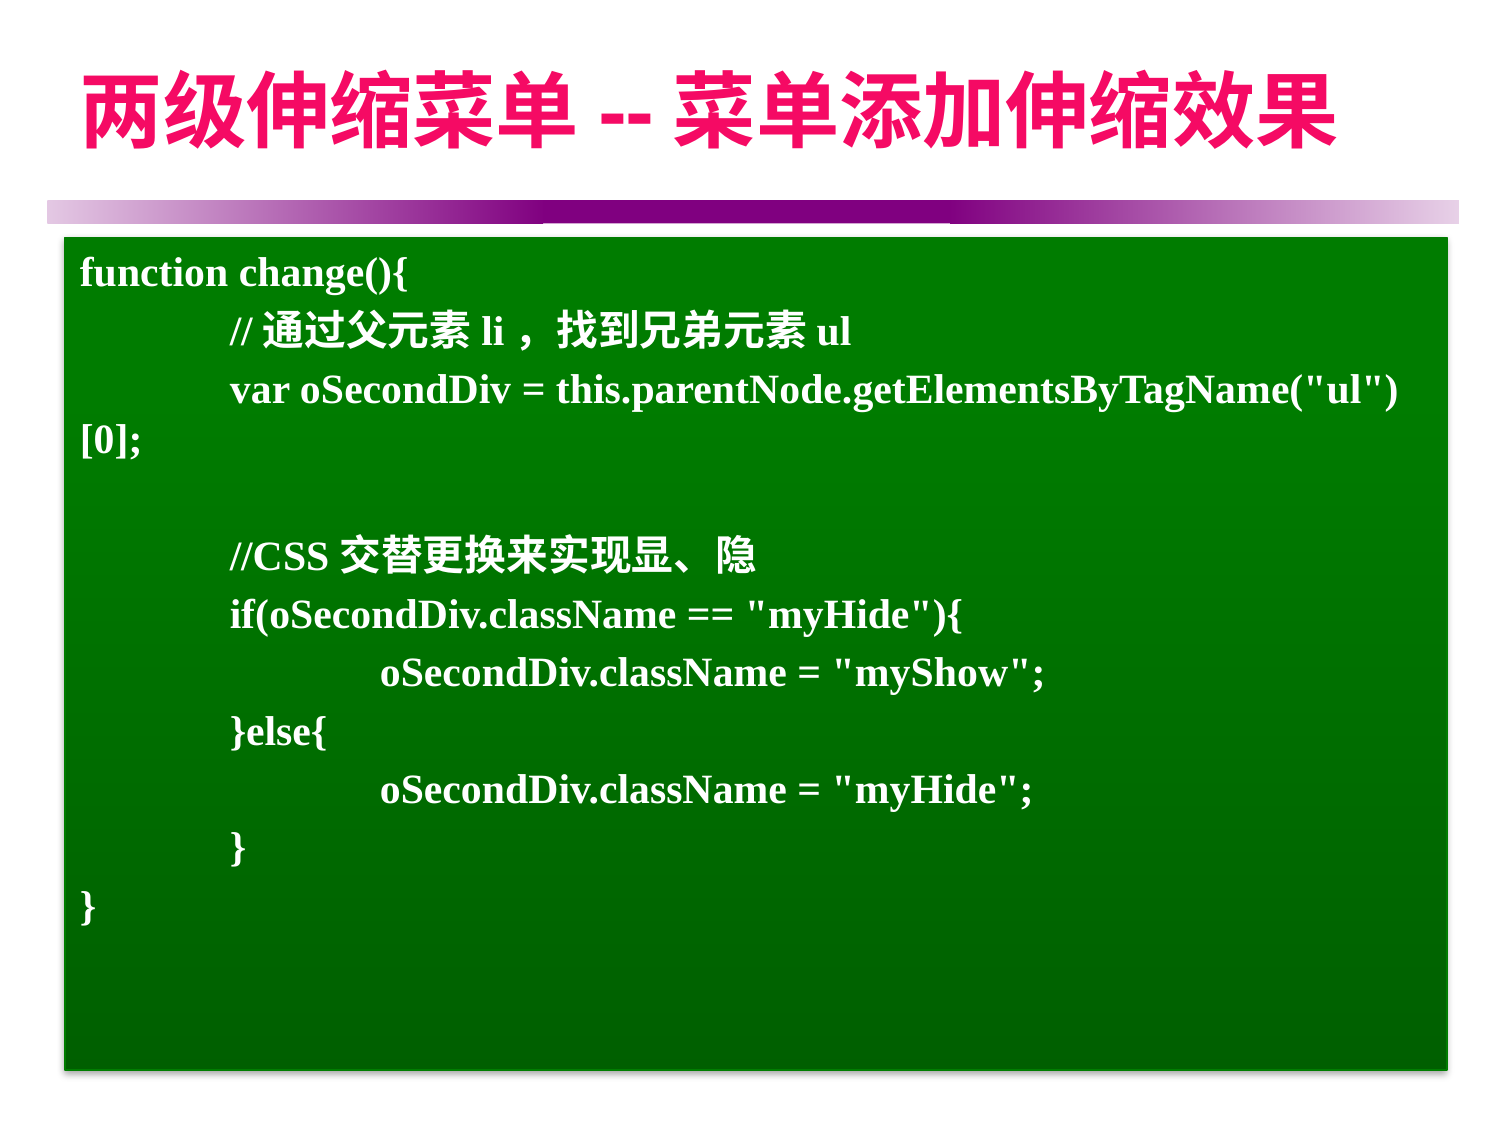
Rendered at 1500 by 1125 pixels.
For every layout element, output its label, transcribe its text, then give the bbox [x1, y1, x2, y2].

list function change(){ //通过父元素li，找到兄弟元素ul var oSecondDiv = this.parentNode.getElementsByTagName("ul")[0]; //CSS交替更换来实现显、隐 if(oSecondDiv.className == "myHide"){ oSecondDiv.className = "myShow"; }else{ oSecondDiv.className = "myHide"; } } [64, 237, 1448, 1071]
title 两级伸缩菜单--菜单添加伸缩效果 [64, 24, 1424, 193]
